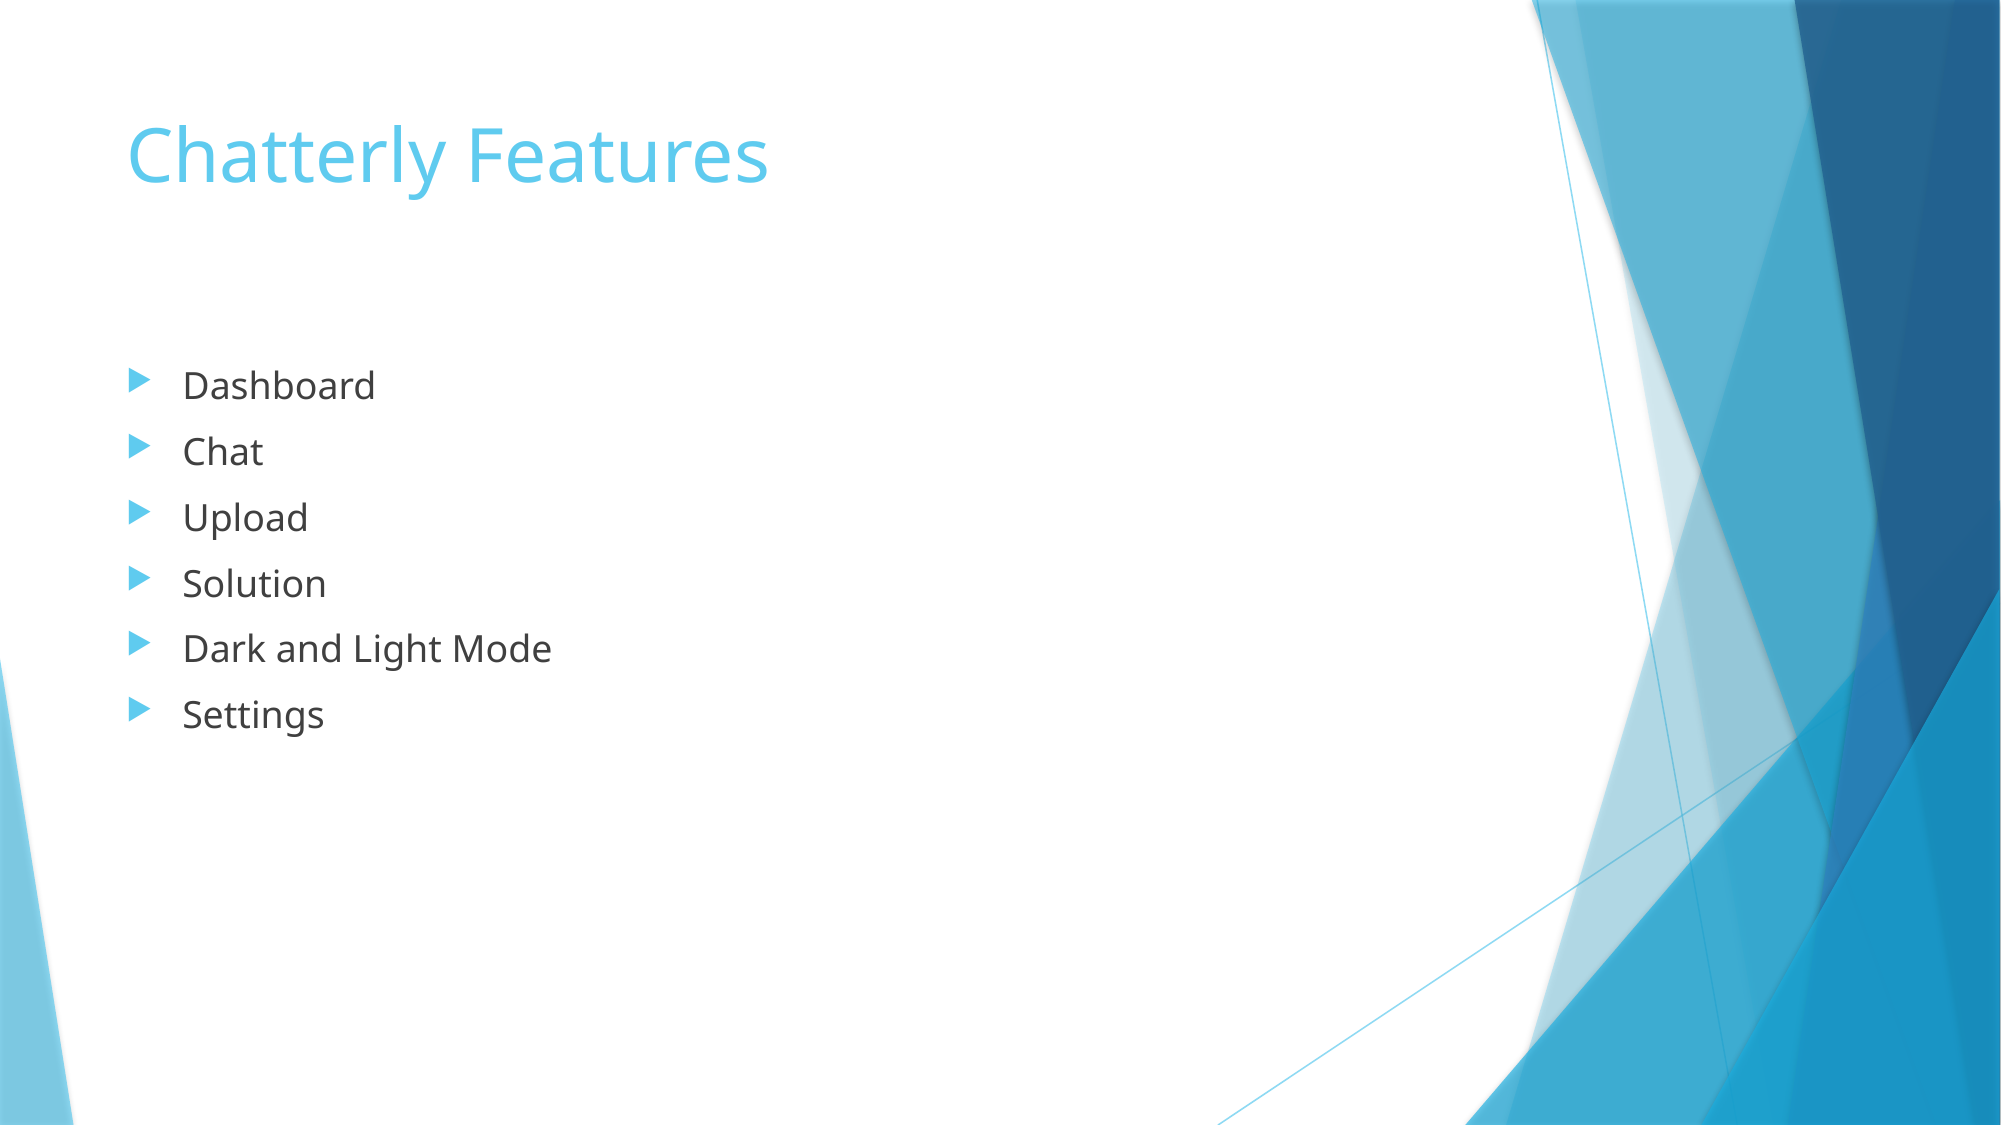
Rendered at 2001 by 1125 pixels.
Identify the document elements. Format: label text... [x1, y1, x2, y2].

list Dashboard Chat Upload Solution Dark and Light Mode Settings [111, 354, 1522, 992]
title Chatterly Features [111, 99, 1522, 317]
